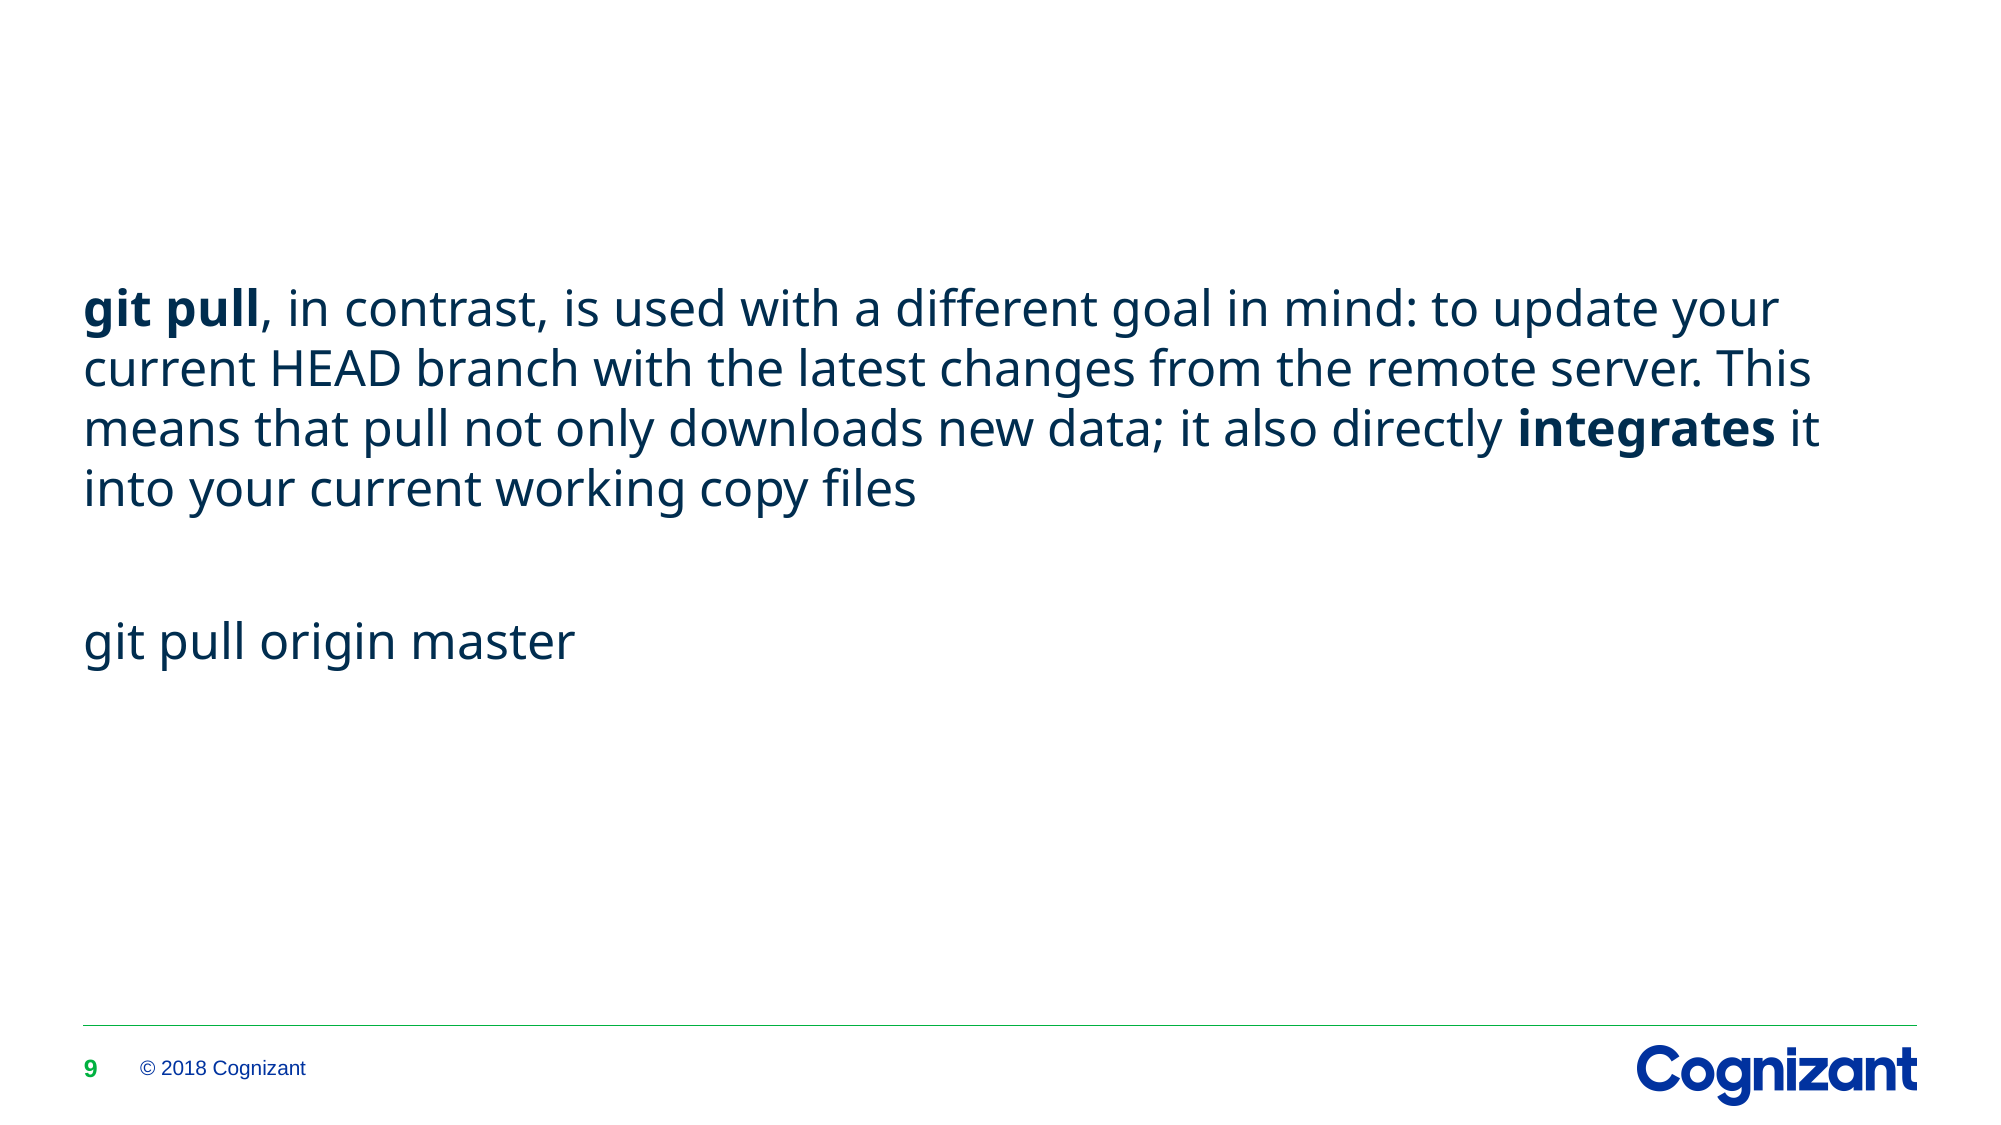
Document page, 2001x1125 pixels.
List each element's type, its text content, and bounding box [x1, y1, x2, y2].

footer © 2018 Cognizant [140, 1050, 1140, 1084]
picture [1637, 1045, 1917, 1106]
list git pull, in contrast, is used with a different goal in mind: to update your current HEAD branch with the latest changes from the remote server. This means that pull not only downloads new data; it also directly integrates it into your current working copy files git pull origin master [83, 276, 1918, 1002]
slide_number 9 [83, 1050, 134, 1084]
